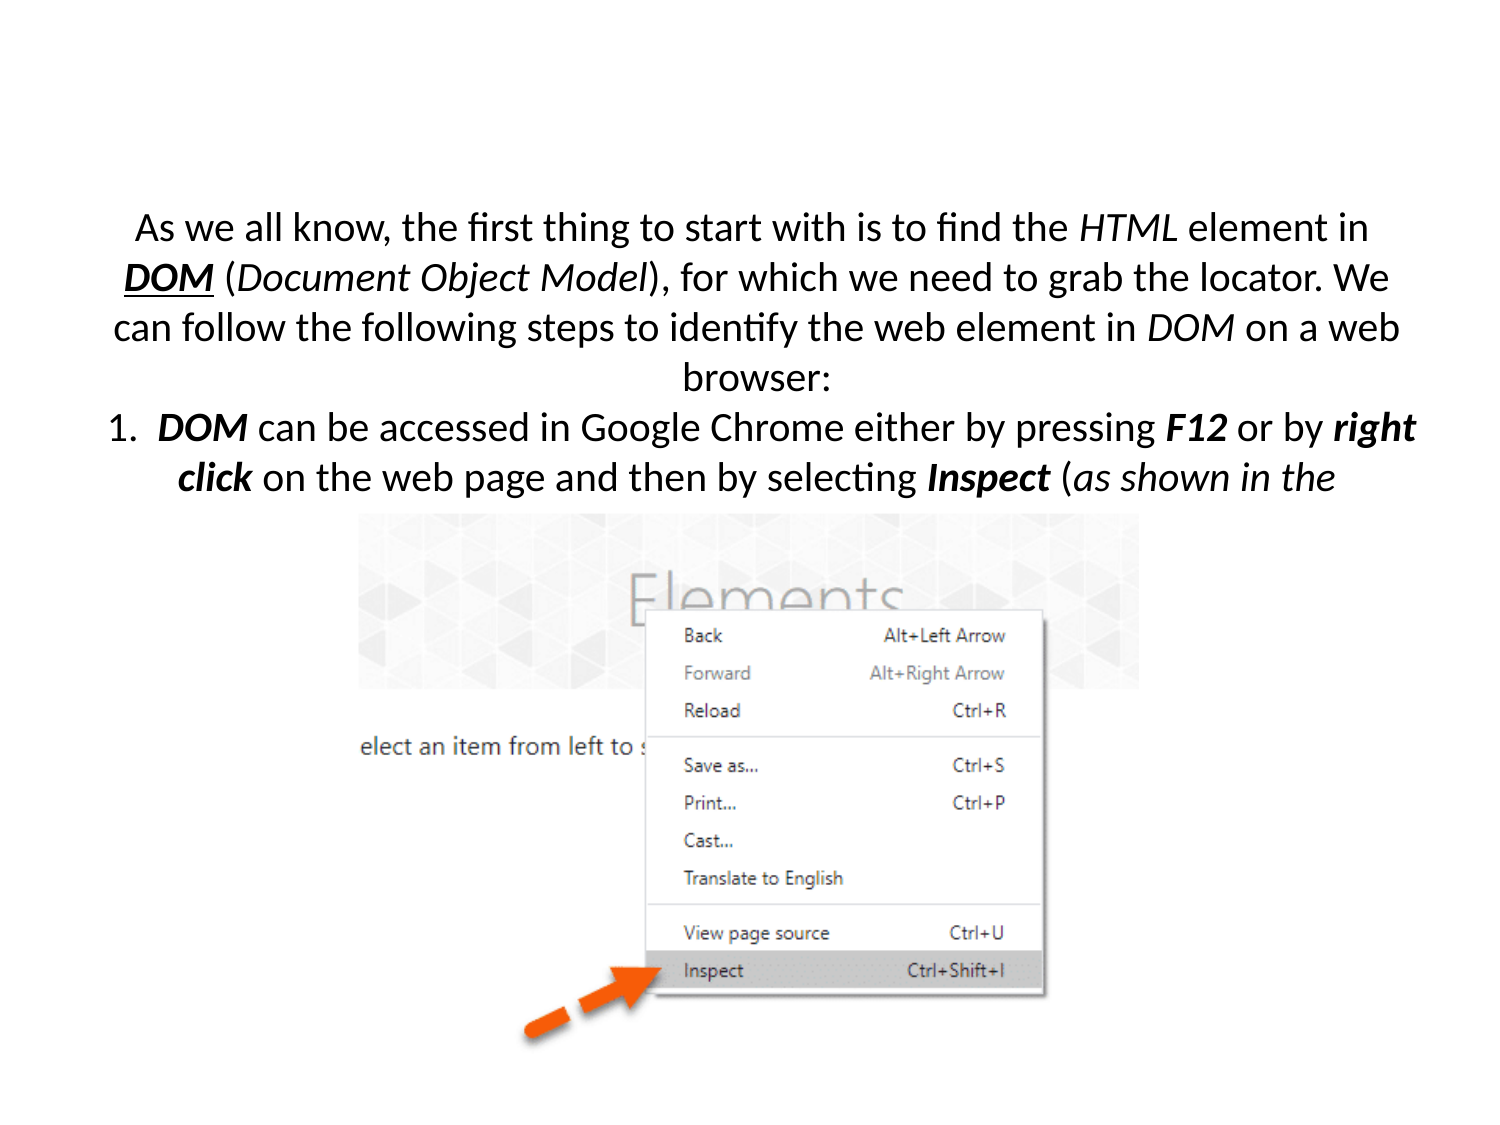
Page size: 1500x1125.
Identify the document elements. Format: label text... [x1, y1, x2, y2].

title As we all know, the first thing to start with is to find the HTML element in DOM (Document Object Model), for which we need to grab the locator. We can follow the following steps to identify the web element in DOM on a web browser: 1. DOM can be accessed in Google Chrome either by pressing F12 or by right click on the web page and then by selecting Inspect (as shown in the screenshot below). [82, 281, 1432, 469]
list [351, 503, 1140, 1055]
